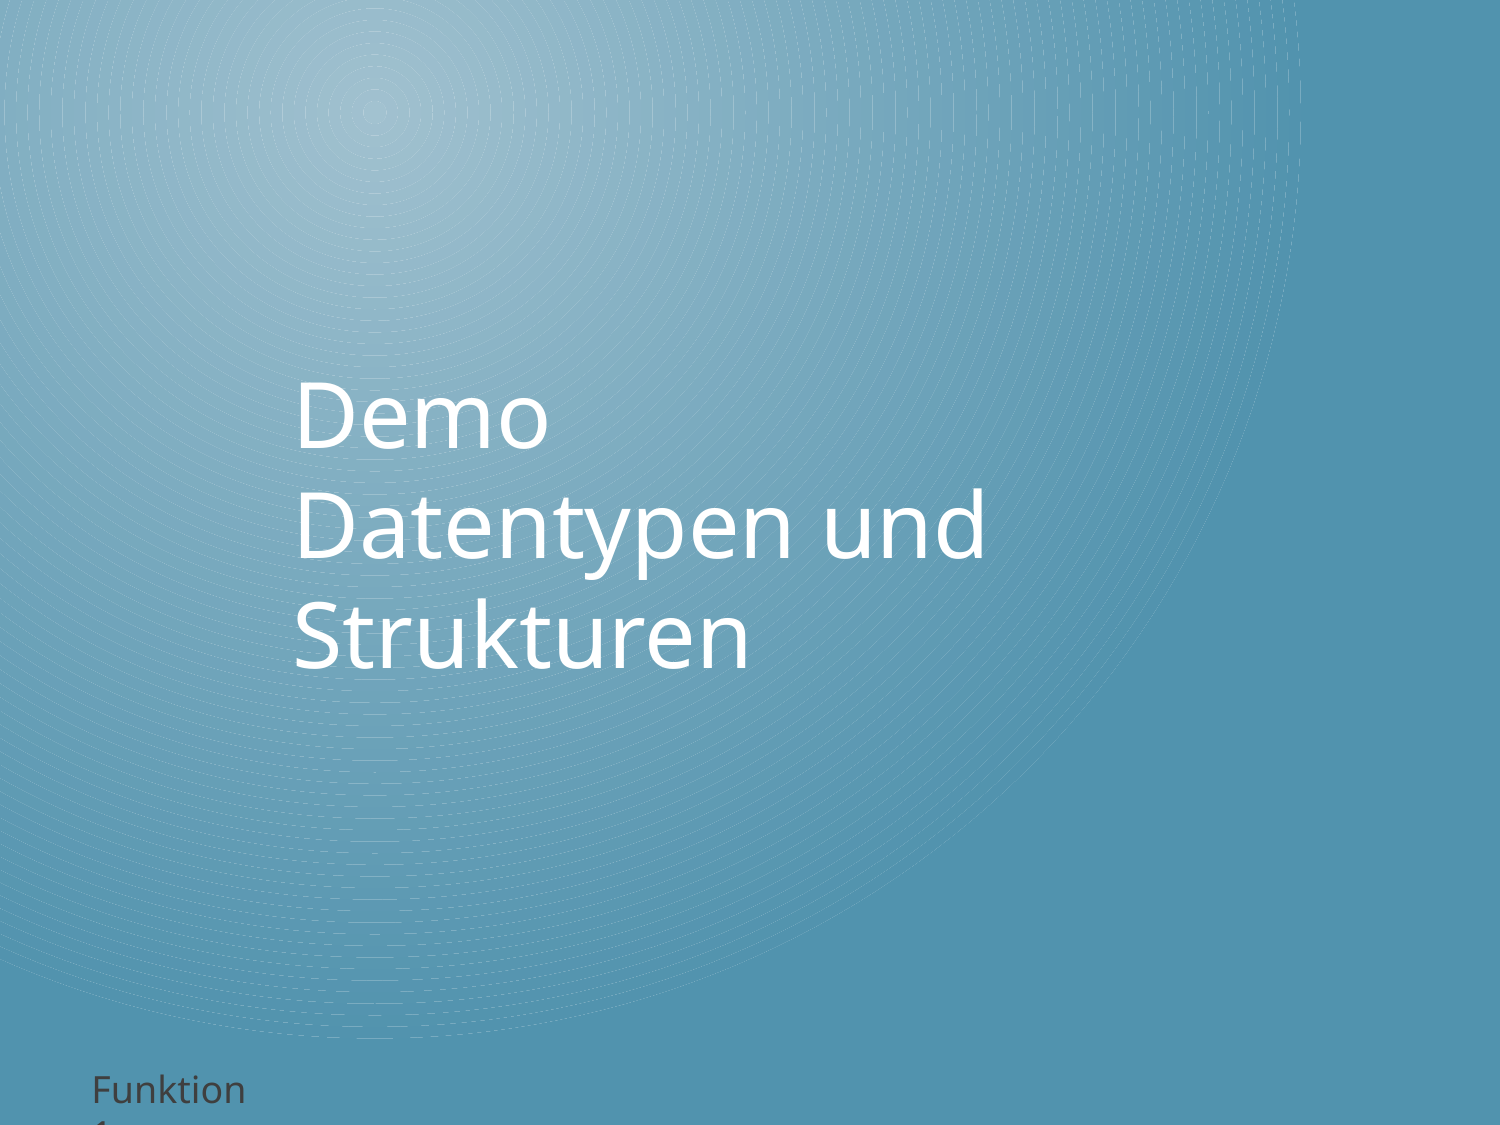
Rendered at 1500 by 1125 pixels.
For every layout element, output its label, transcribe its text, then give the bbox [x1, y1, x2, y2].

text_box Funktion 1 [76, 1058, 290, 1125]
text_box Demo Datentypen und Strukturen [277, 349, 1412, 695]
